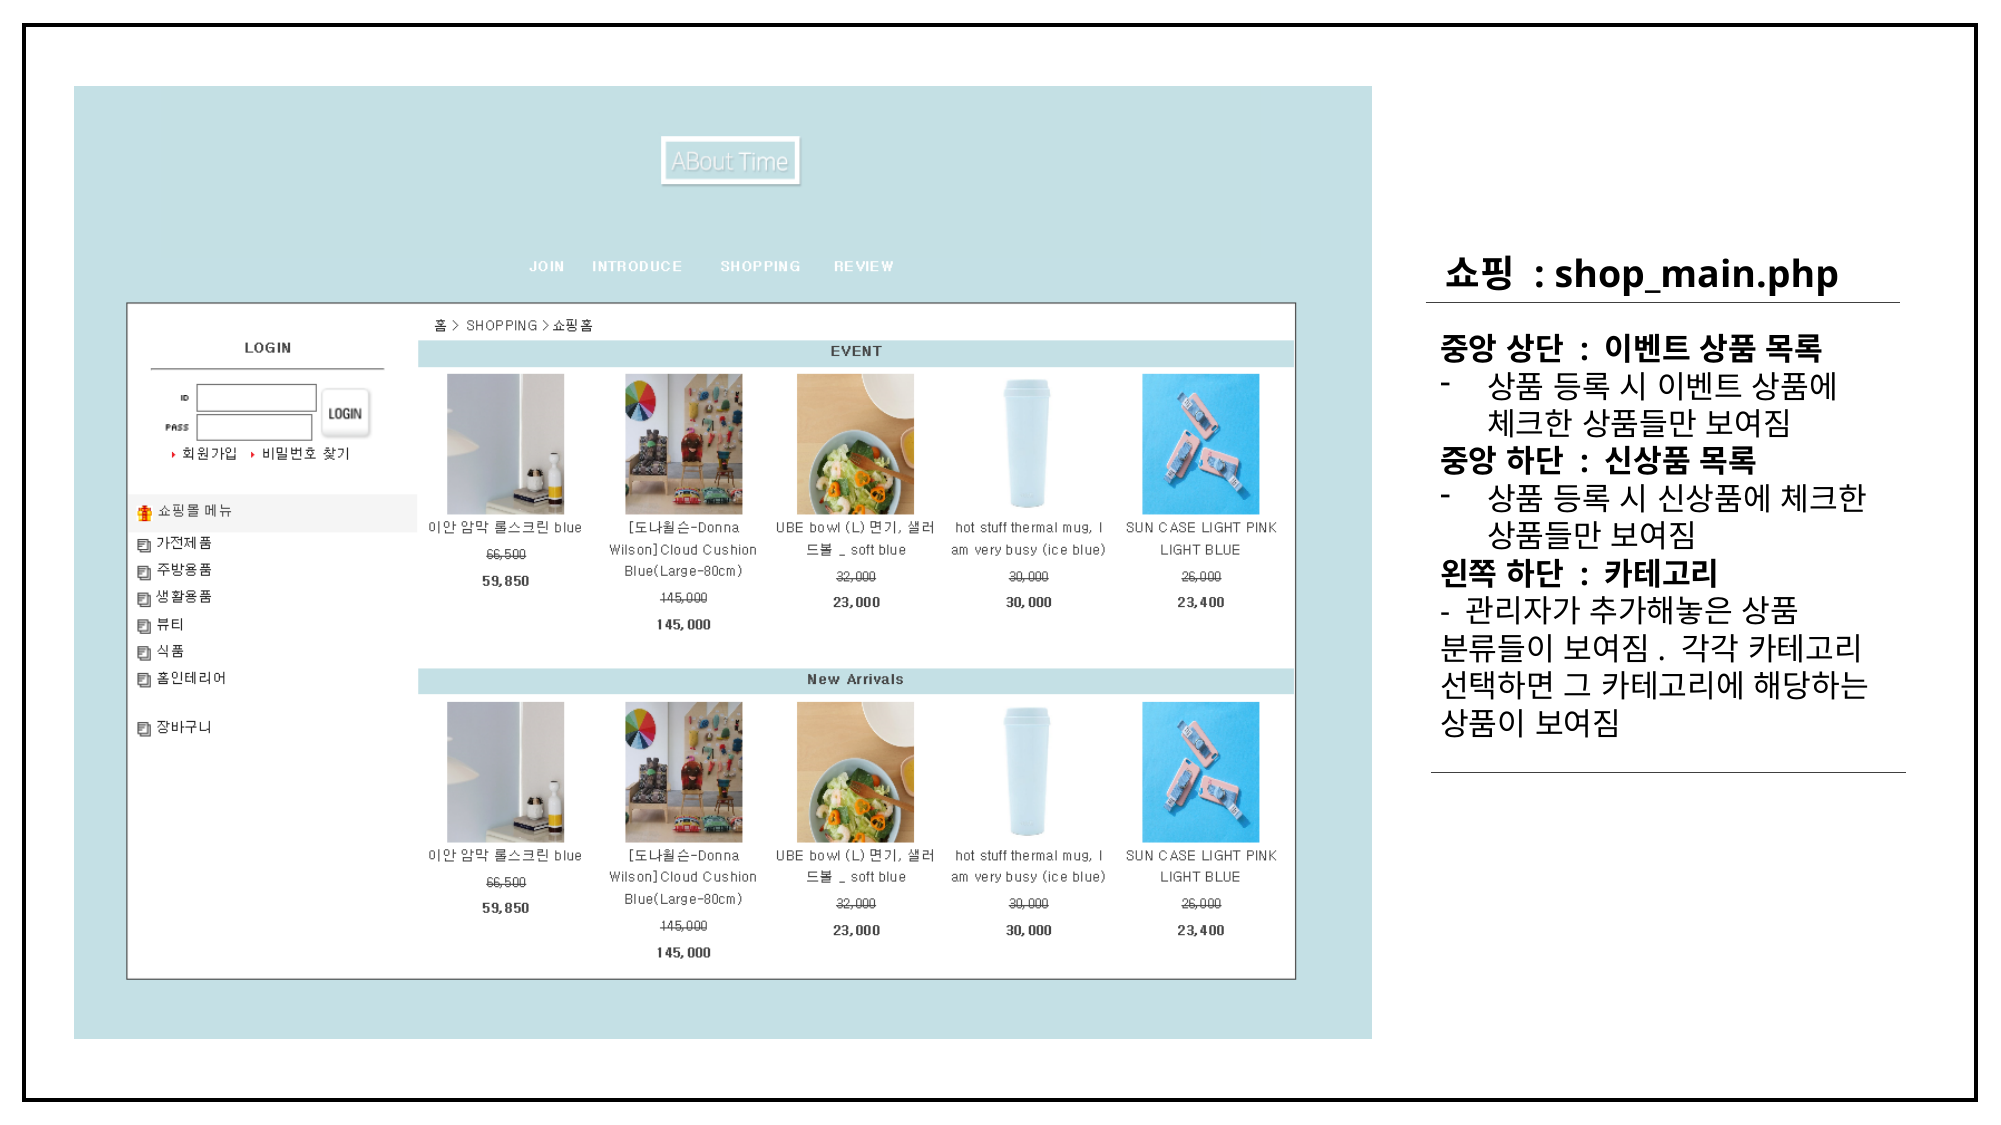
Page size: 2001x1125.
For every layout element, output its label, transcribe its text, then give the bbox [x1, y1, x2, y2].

picture [73, 86, 1372, 1039]
text_box 쇼핑 : shop_main.php [1430, 242, 1861, 302]
text_box [23, 24, 1977, 1101]
text_box 중앙 상단 : 이벤트 상품 목록 상품 등록 시 이벤트 상품에 체크한 상품들만 보여짐 중앙 하단 : 신상품 목록 상품 등록 시 신상품에 체크한 상품들만 보여짐 왼쪽 하단 : 카테고리 - 관리자가 추가해놓은 상품 분류들이 보여짐. 각각 카테고리 선택하면 그 카테고리에 해당하는 상품이 보여짐 [1425, 322, 1886, 749]
